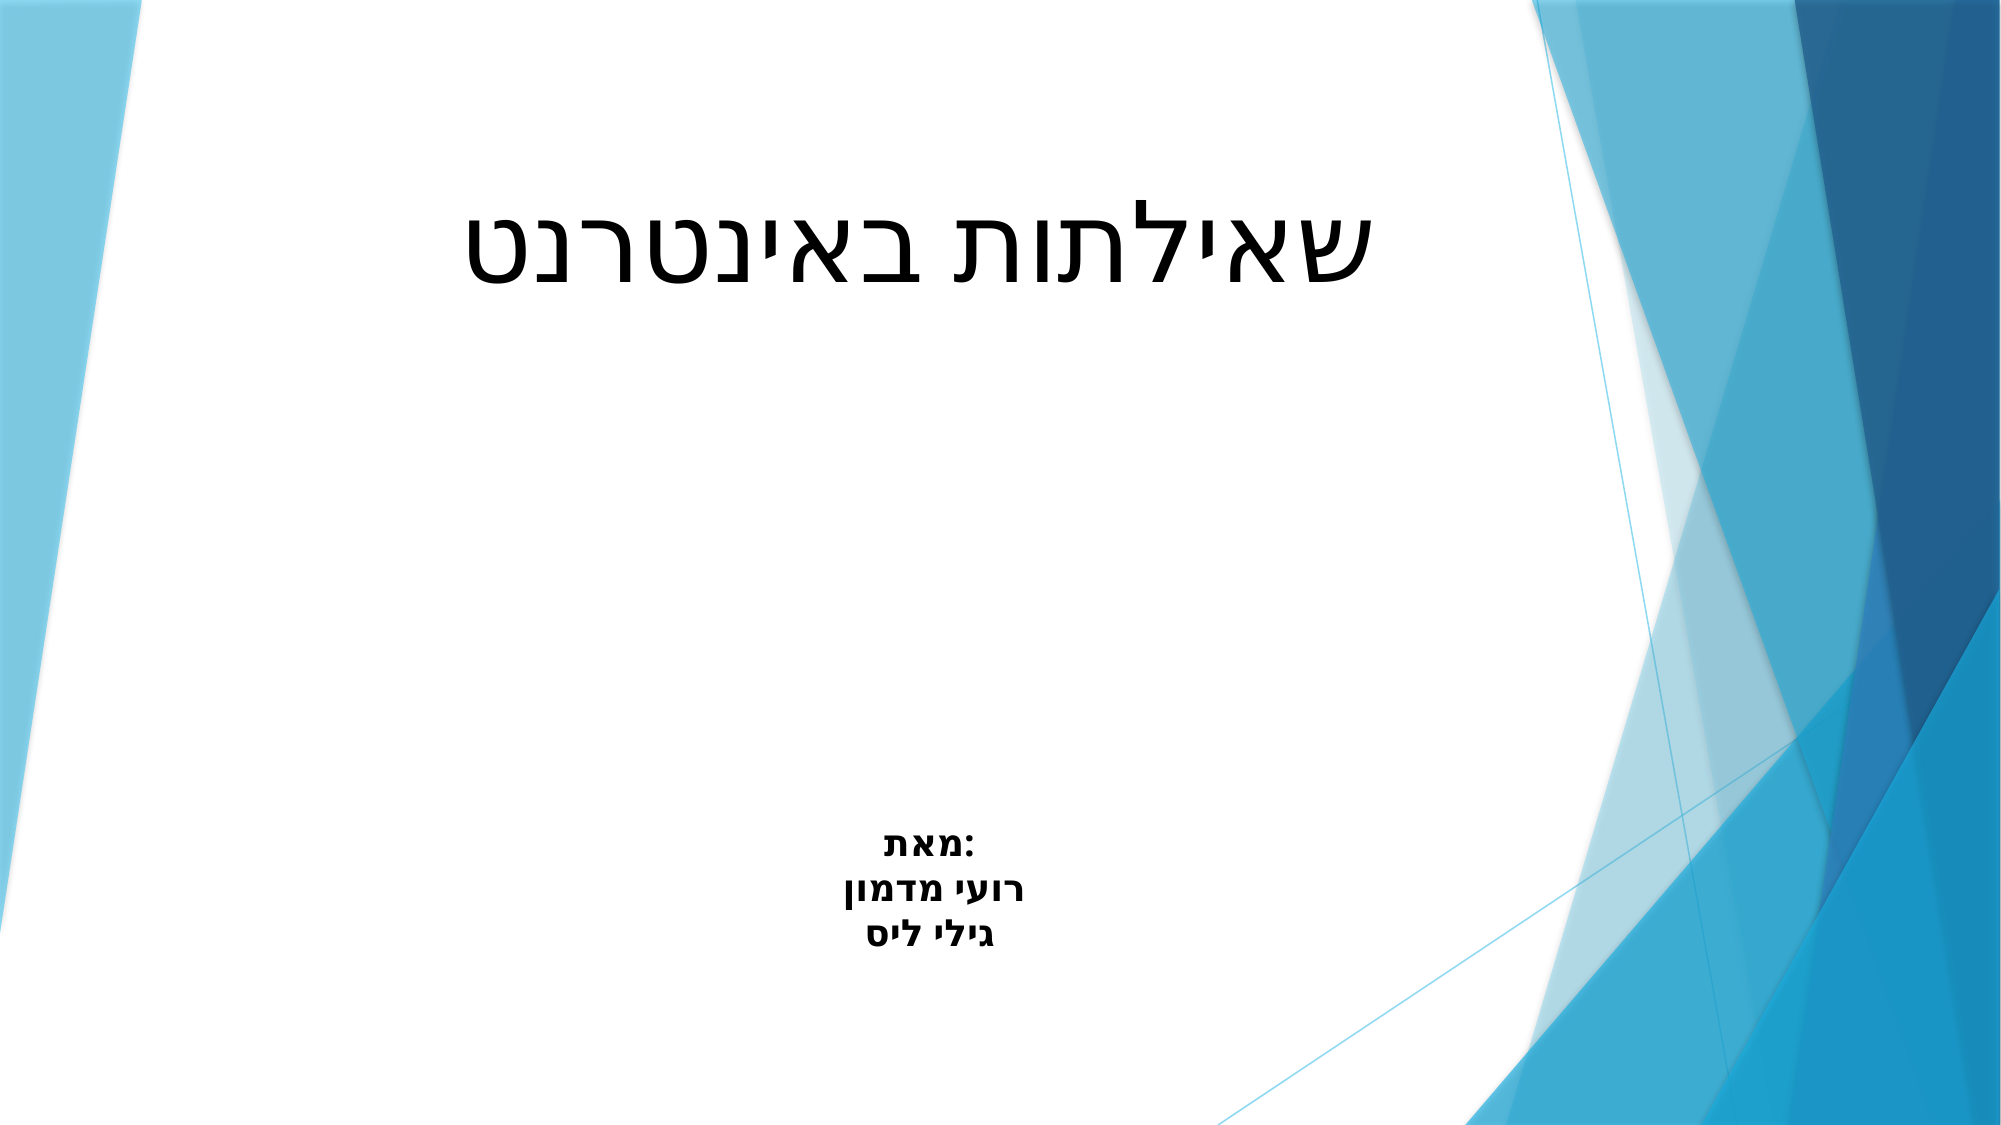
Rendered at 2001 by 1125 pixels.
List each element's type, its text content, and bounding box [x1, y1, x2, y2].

text_box מאת: רועי מדמון גילי ליס [790, 811, 1069, 961]
text_box שאילתות באינטרנט [442, 162, 1394, 313]
